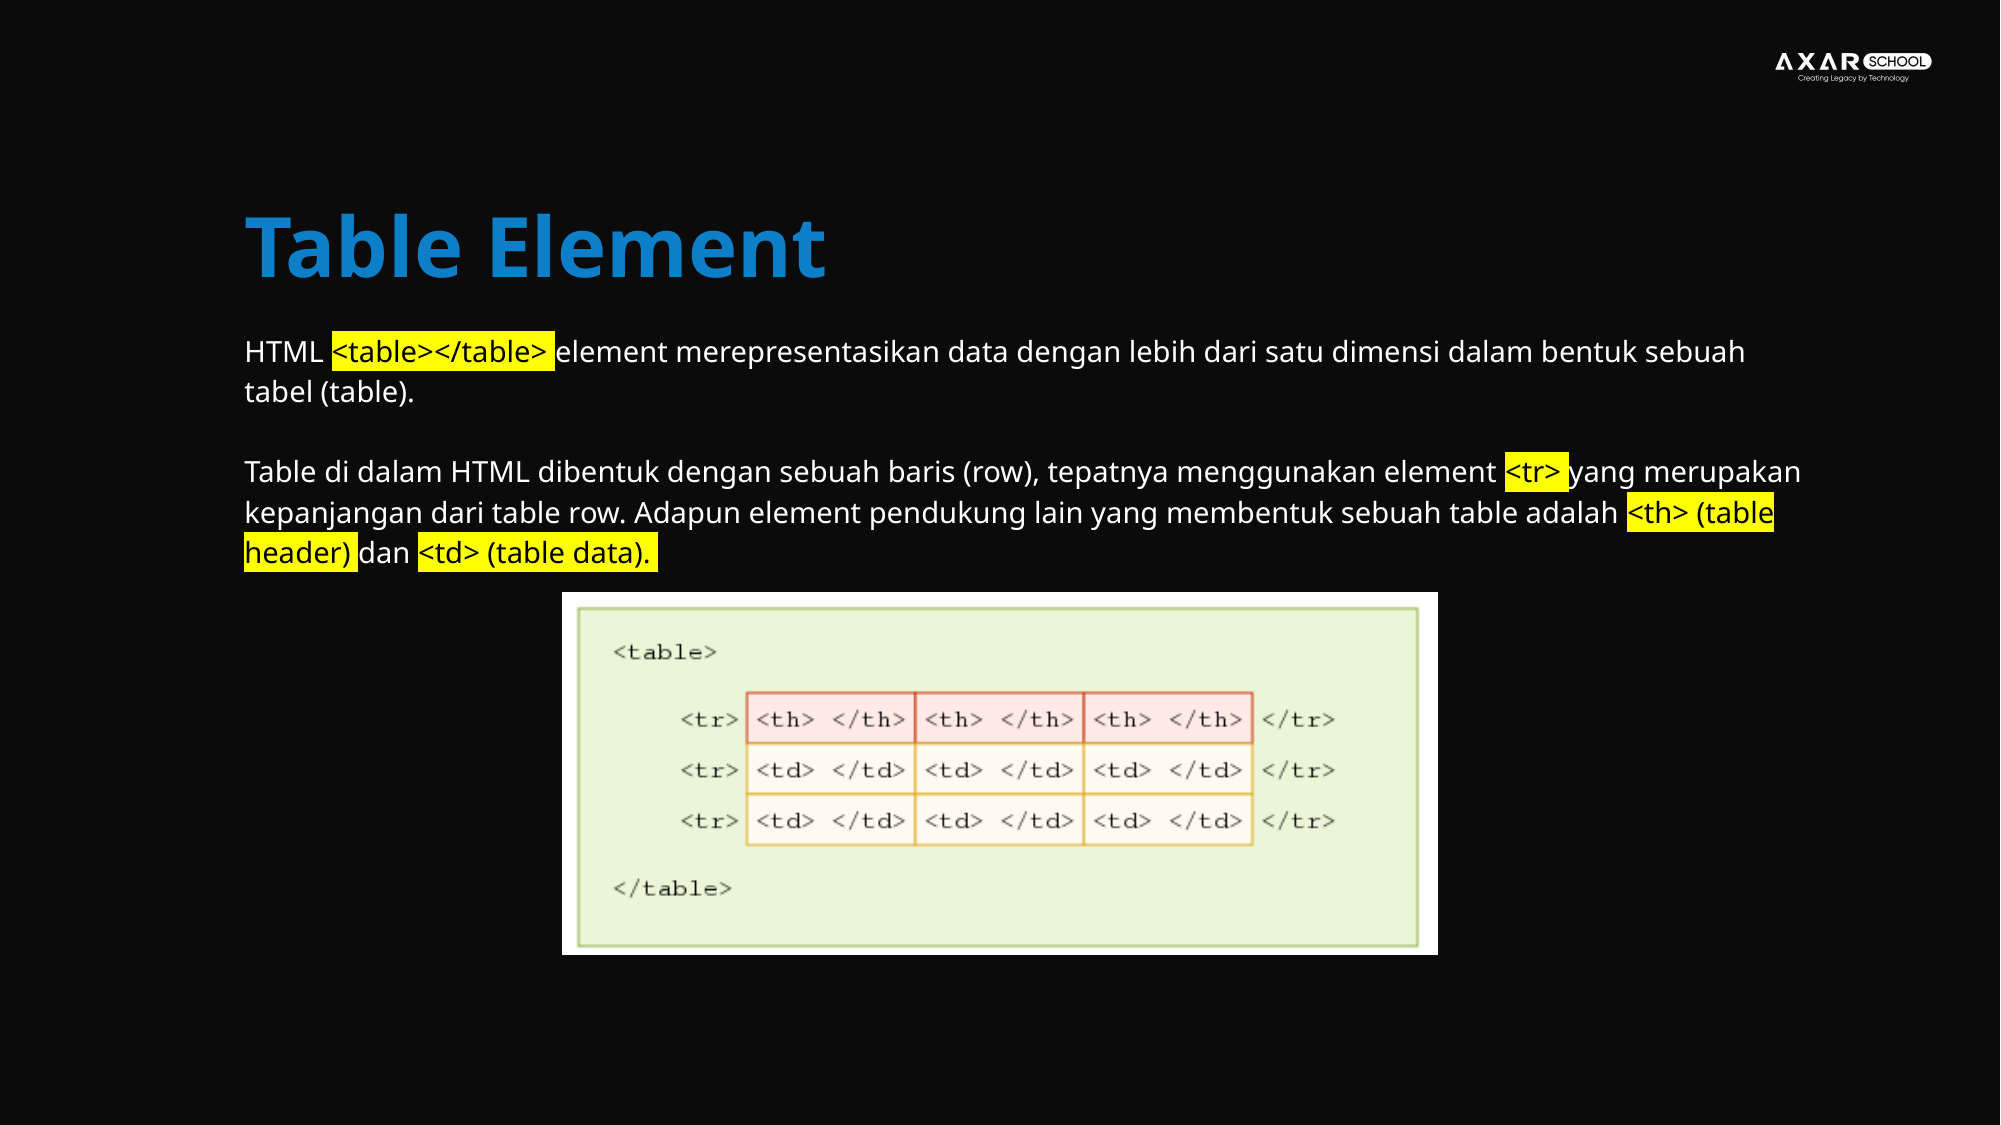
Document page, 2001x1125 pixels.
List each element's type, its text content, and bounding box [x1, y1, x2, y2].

text_box HTML <table></table> element merepresentasikan data dengan lebih dari satu dimensi dalam bentuk sebuah tabel (table). Table di dalam HTML dibentuk dengan sebuah baris (row), tepatnya menggunakan element <tr> yang merupakan kepanjangan dari table row. Adapun element pendukung lain yang membentuk sebuah table adalah <th> (table header) dan <td> (table data). [229, 320, 1819, 577]
picture [562, 592, 1438, 955]
picture [1773, 50, 1934, 84]
text_box Table Element [229, 186, 881, 302]
